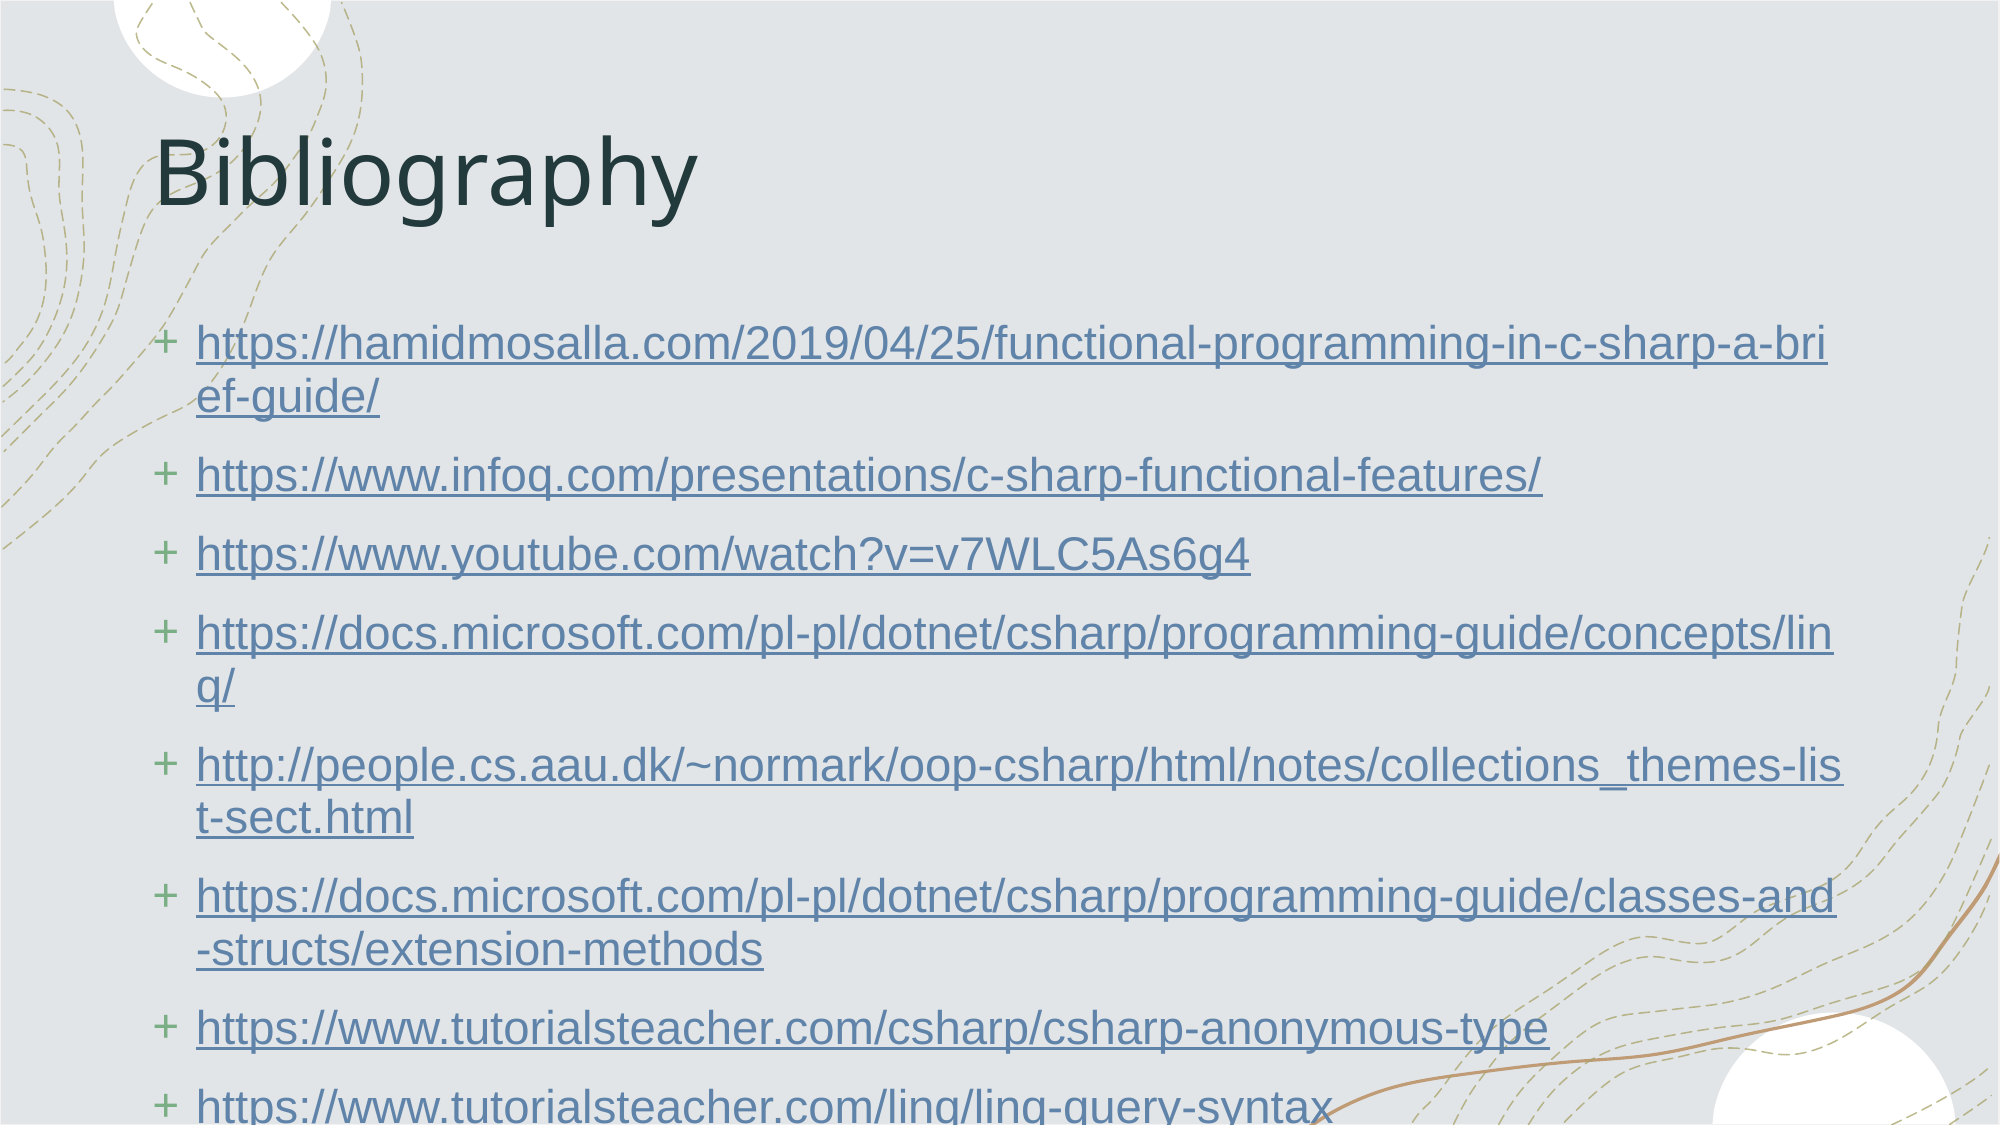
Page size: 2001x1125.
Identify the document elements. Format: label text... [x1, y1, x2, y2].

list https://hamidmosalla.com/2019/04/25/functional-programming-in-c-sharp-a-brief-guide/ https://www.infoq.com/presentations/c-sharp-functional-features/ https://www.youtube.com/watch?v=v7WLC5As6g4 https://docs.microsoft.com/pl-pl/dotnet/csharp/programming-guide/concepts/linq/ http://people.cs.aau.dk/~normark/oop-csharp/html/notes/collections_themes-list-sect.html https://docs.microsoft.com/pl-pl/dotnet/csharp/programming-guide/classes-and-structs/extension-methods https://www.tutorialsteacher.com/csharp/csharp-anonymous-type https://www.tutorialsteacher.com/linq/linq-query-syntax https://www.tutorialsteacher.com/linq/linq-method-syntax [137, 299, 1863, 1014]
title Bibliography [137, 59, 1863, 278]
